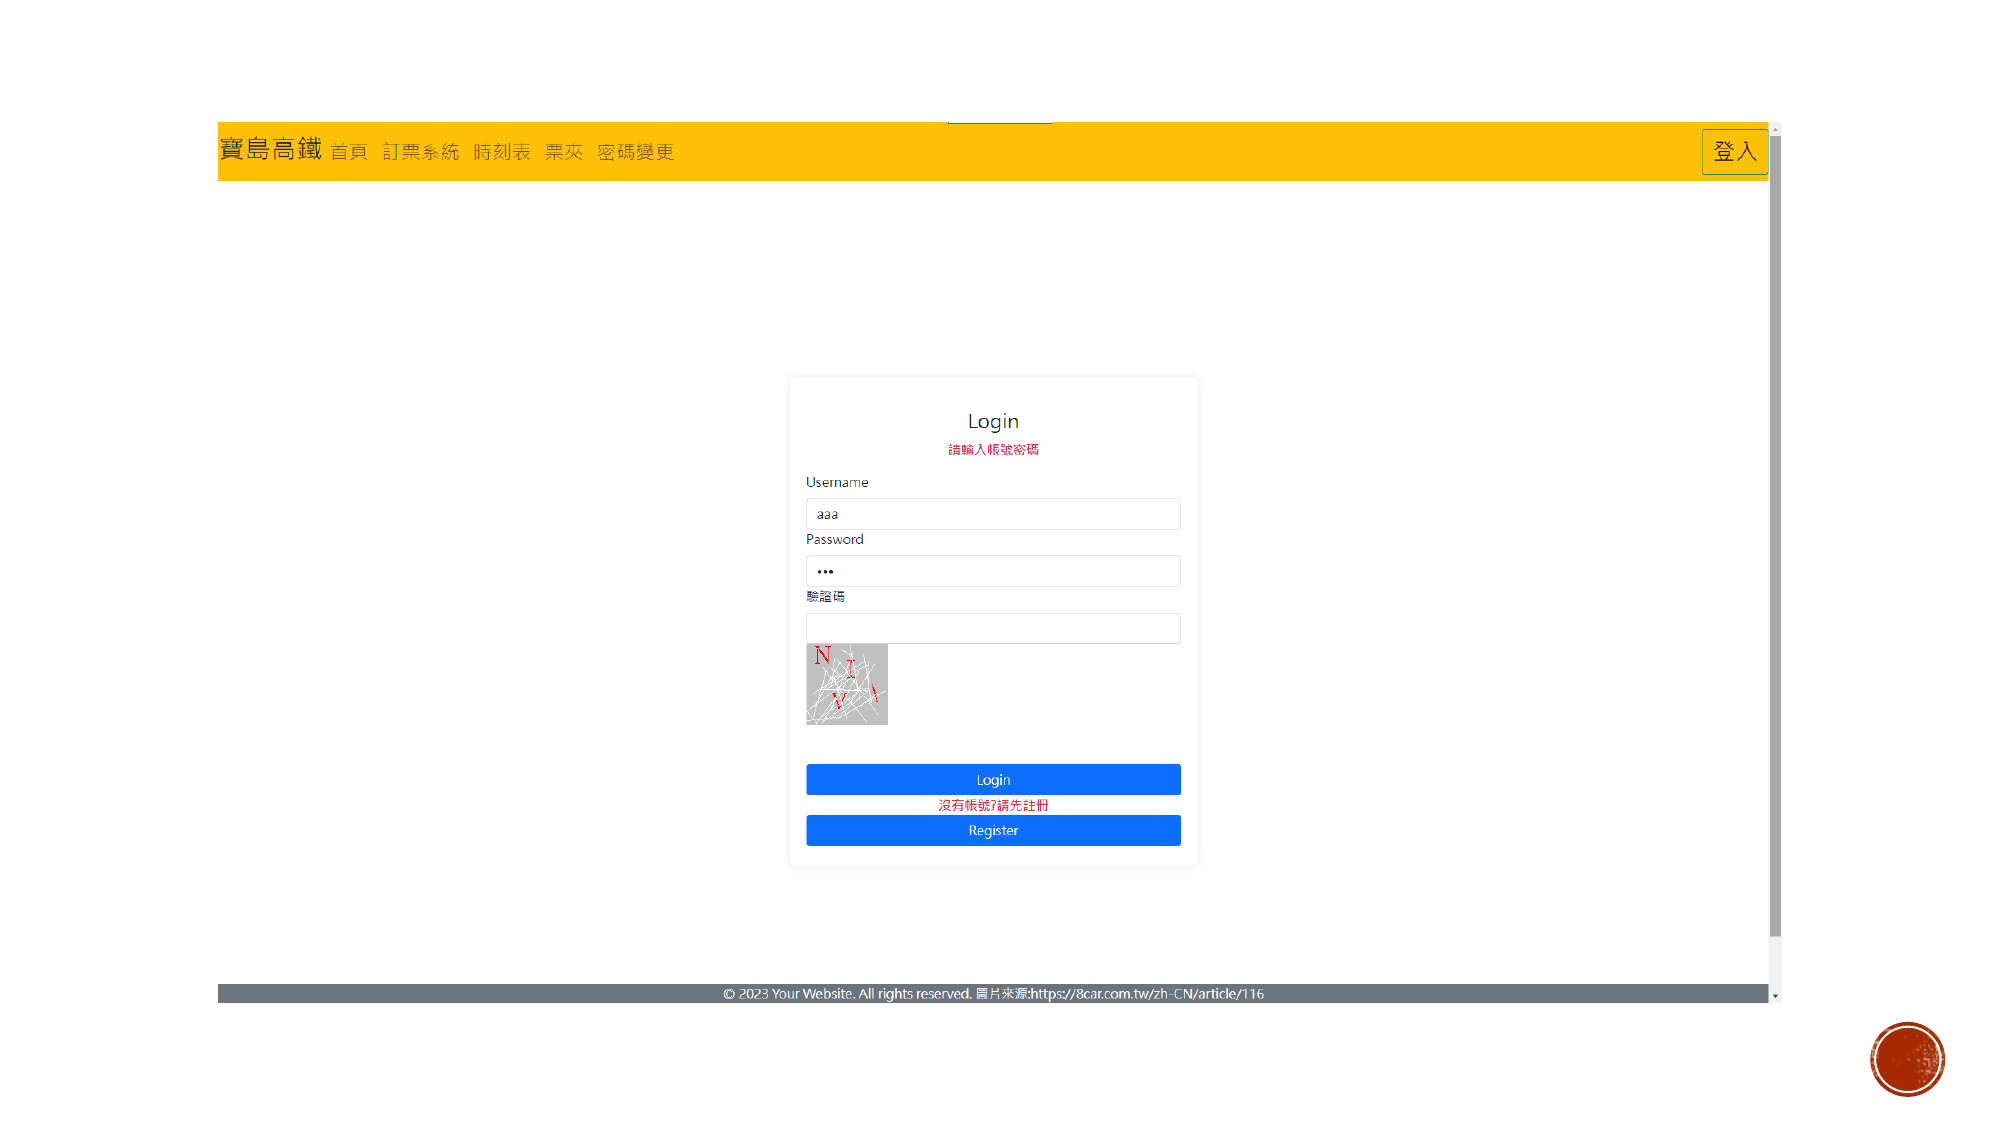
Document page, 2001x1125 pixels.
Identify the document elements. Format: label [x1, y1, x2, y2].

list [222, 127, 1777, 999]
